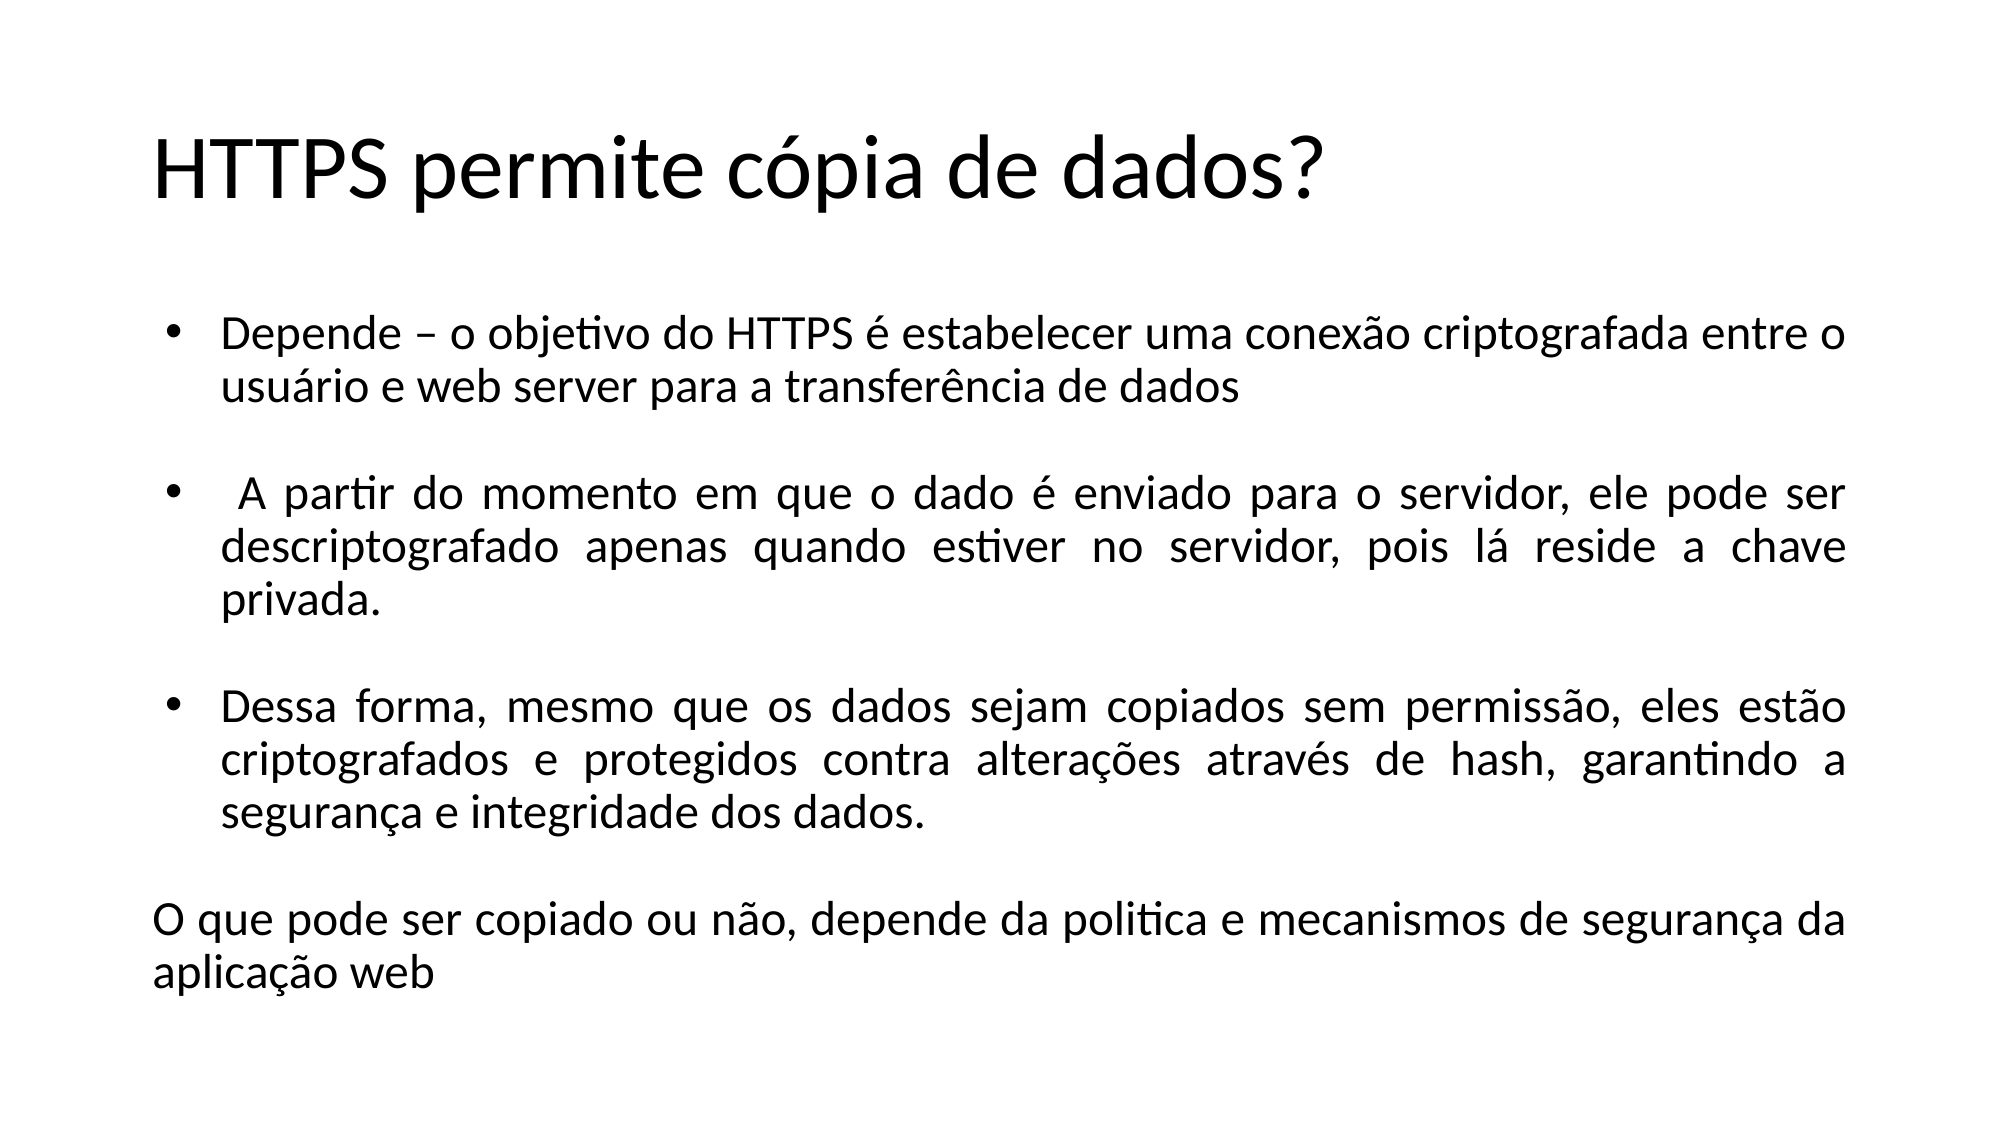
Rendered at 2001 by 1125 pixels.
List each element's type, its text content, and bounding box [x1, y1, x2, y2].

list Depende – o objetivo do HTTPS é estabelecer uma conexão criptografada entre o usuário e web server para a transferência de dados A partir do momento em que o dado é enviado para o servidor, ele pode ser descriptografado apenas quando estiver no servidor, pois lá reside a chave privada. Dessa forma, mesmo que os dados sejam copiados sem permissão, eles estão criptografados e protegidos contra alterações através de hash, garantindo a segurança e integridade dos dados. O que pode ser copiado ou não, depende da politica e mecanismos de segurança da aplicação web [137, 299, 1863, 1014]
title HTTPS permite cópia de dados? [137, 59, 1863, 278]
